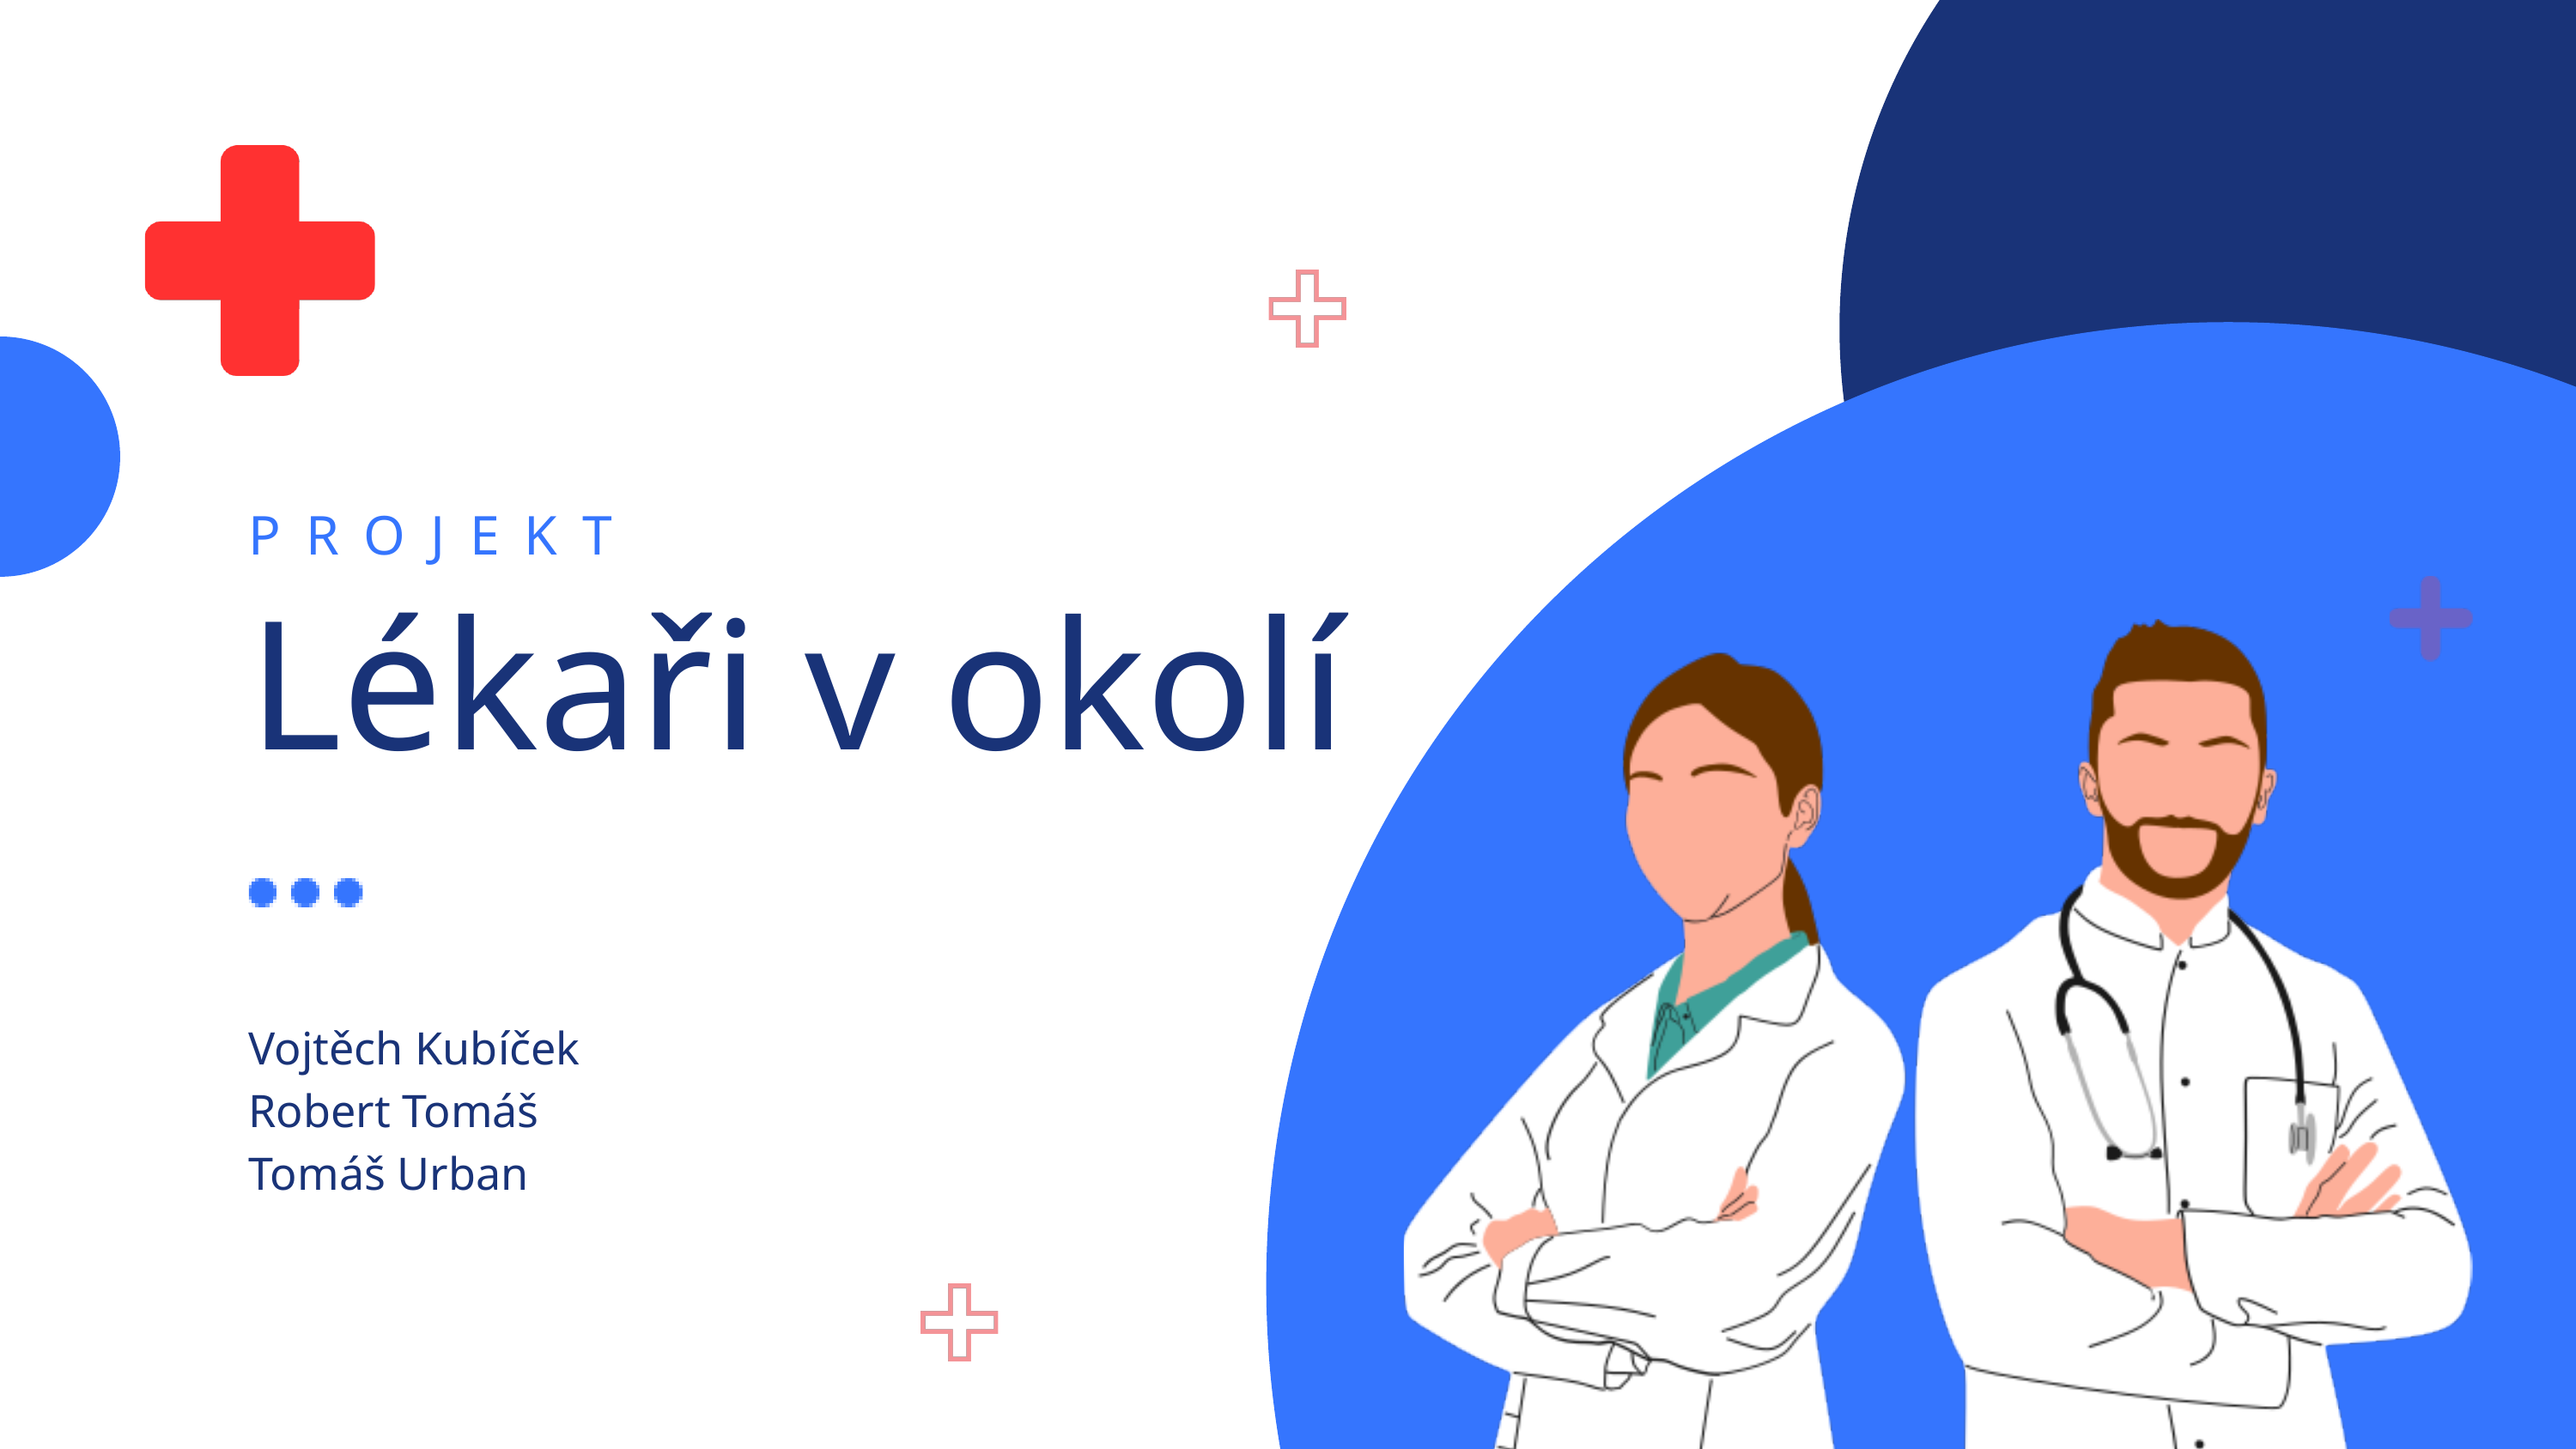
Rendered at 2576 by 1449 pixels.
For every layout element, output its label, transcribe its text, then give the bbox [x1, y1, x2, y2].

text_box Vojtěch Kubíček Robert Tomáš Tomáš Urban [248, 1010, 1040, 1199]
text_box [0, 336, 121, 578]
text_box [1266, 321, 2576, 1449]
text_box [248, 878, 363, 908]
text_box Lékaři v okolí [248, 596, 1260, 786]
text_box [1268, 270, 1346, 318]
text_box [920, 1283, 999, 1362]
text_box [1839, 0, 2576, 318]
text_box PROJEKT [248, 458, 1075, 566]
text_box [144, 145, 375, 376]
